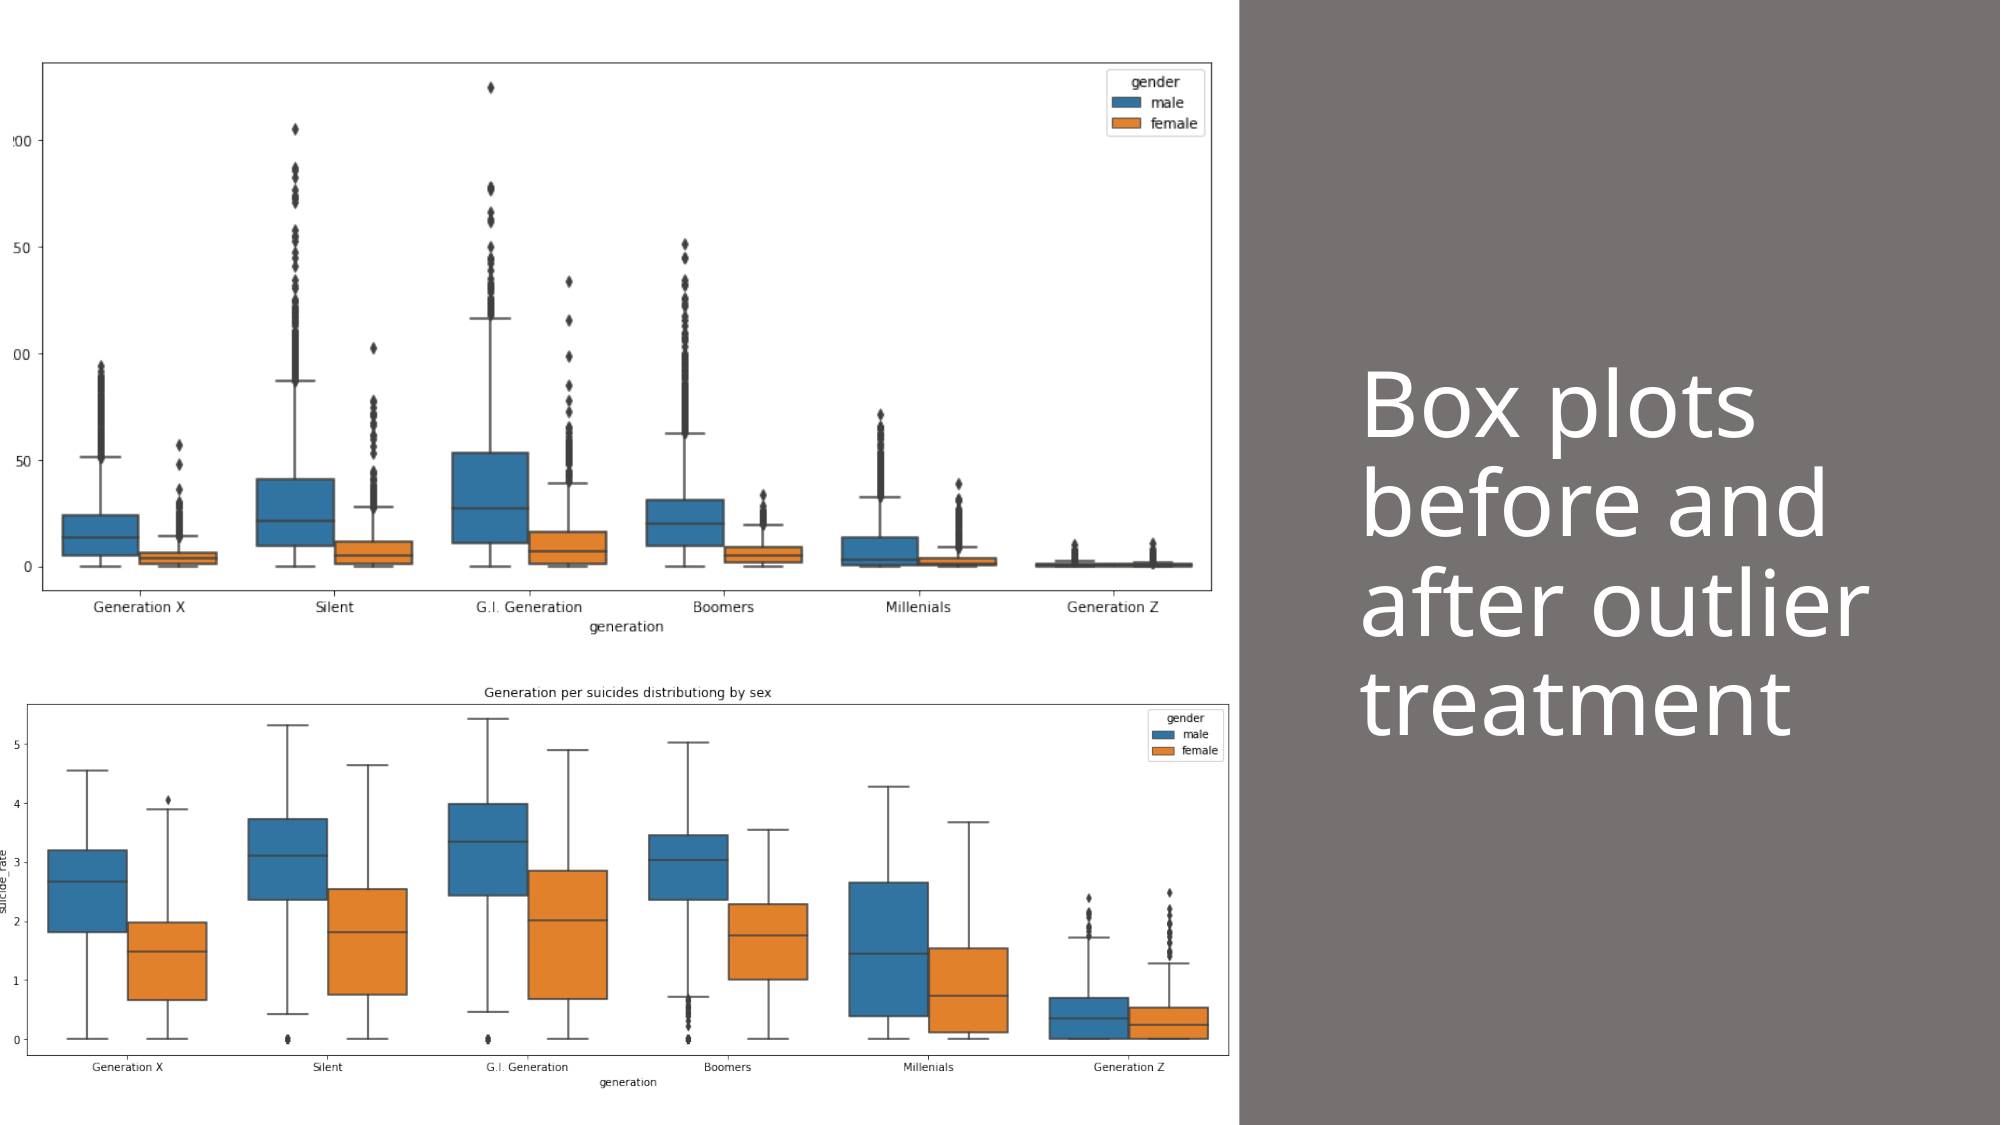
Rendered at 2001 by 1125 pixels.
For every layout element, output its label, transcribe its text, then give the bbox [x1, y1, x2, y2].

title Box plots before and after outlier treatment [1345, 105, 1948, 1009]
text_box [1238, 0, 2000, 1125]
picture [0, 679, 1236, 1096]
picture [12, 54, 1221, 643]
